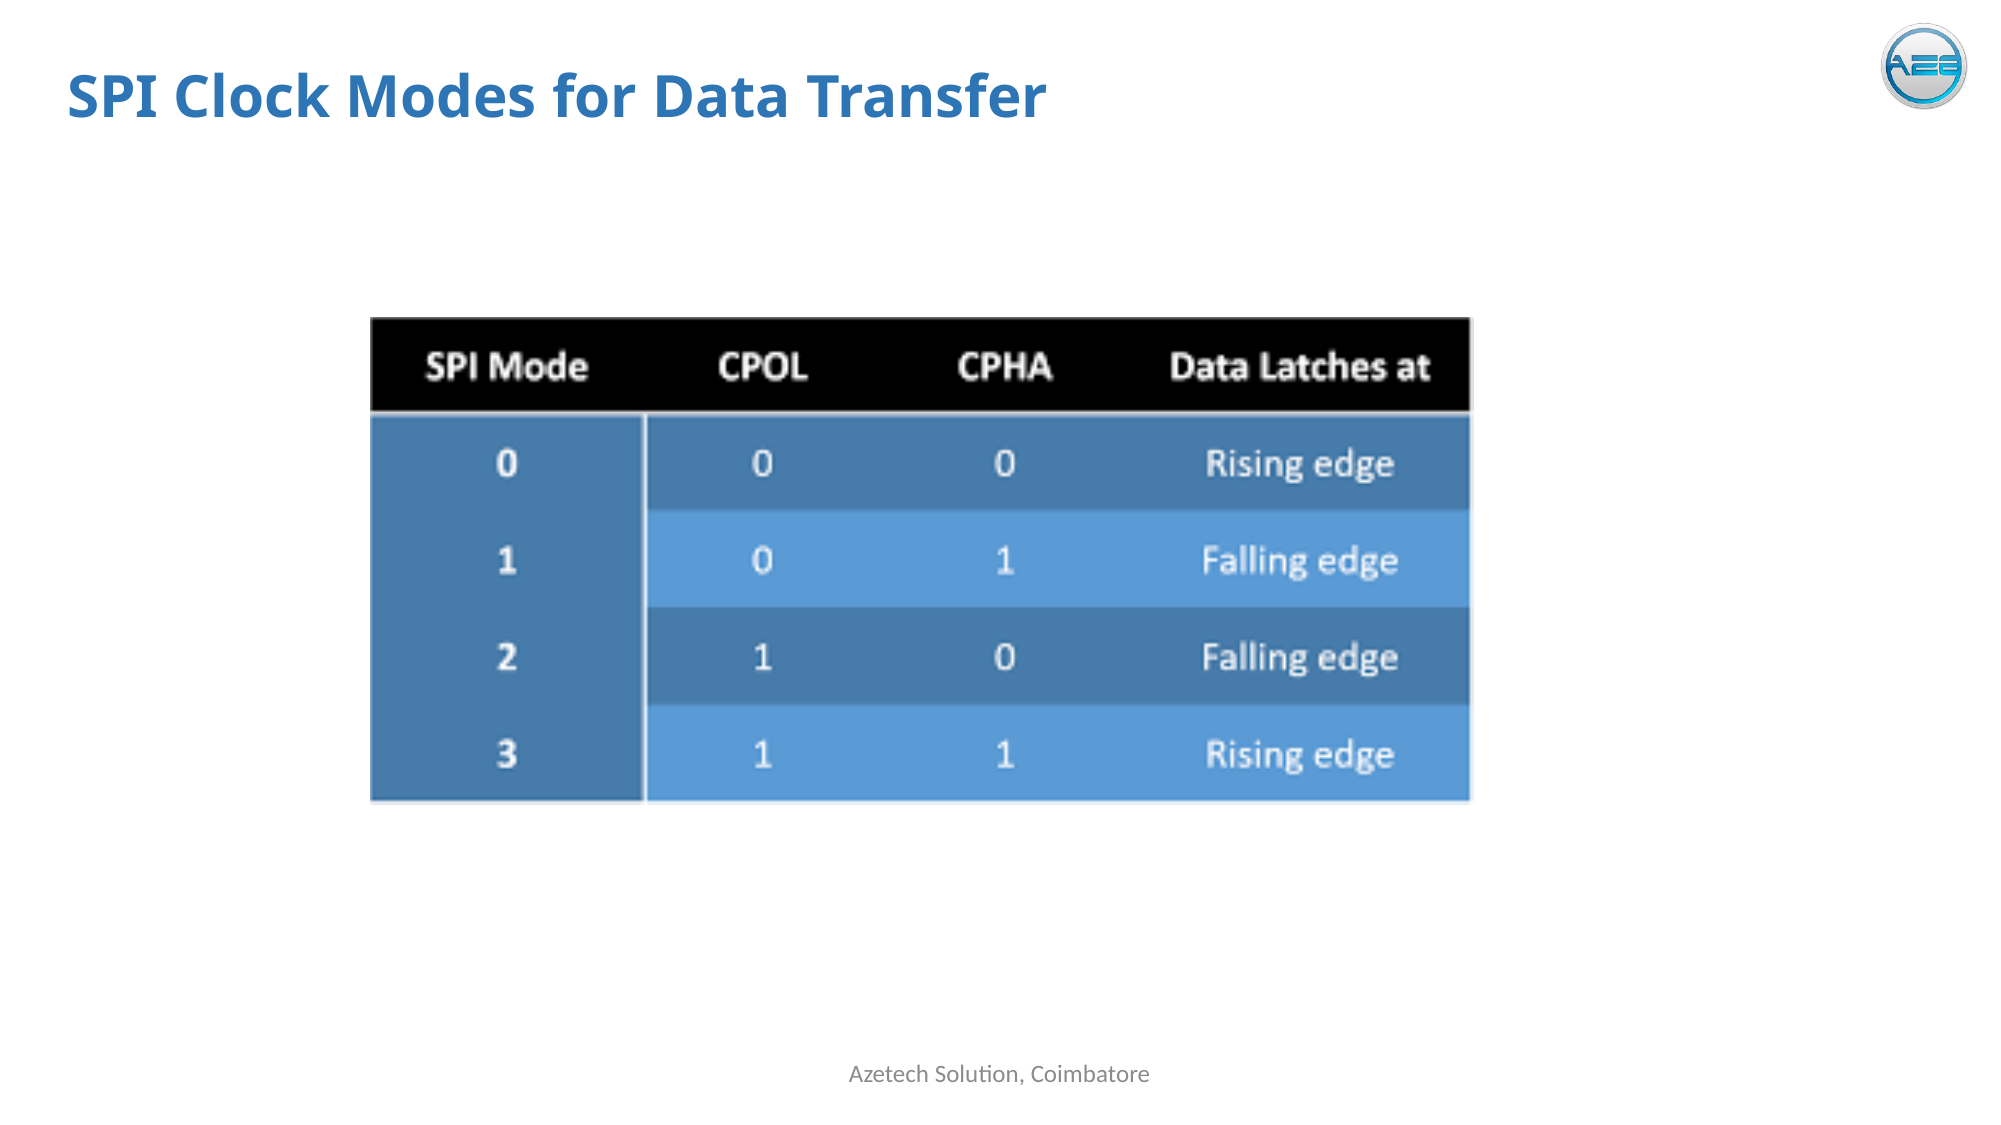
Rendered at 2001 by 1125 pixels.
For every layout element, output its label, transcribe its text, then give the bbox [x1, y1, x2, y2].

picture [370, 317, 1474, 805]
text_box SPI Clock Modes for Data Transfer [52, 72, 1512, 138]
picture [1879, 21, 1968, 110]
footer Azetech Solution, Coimbatore [662, 1042, 1338, 1103]
